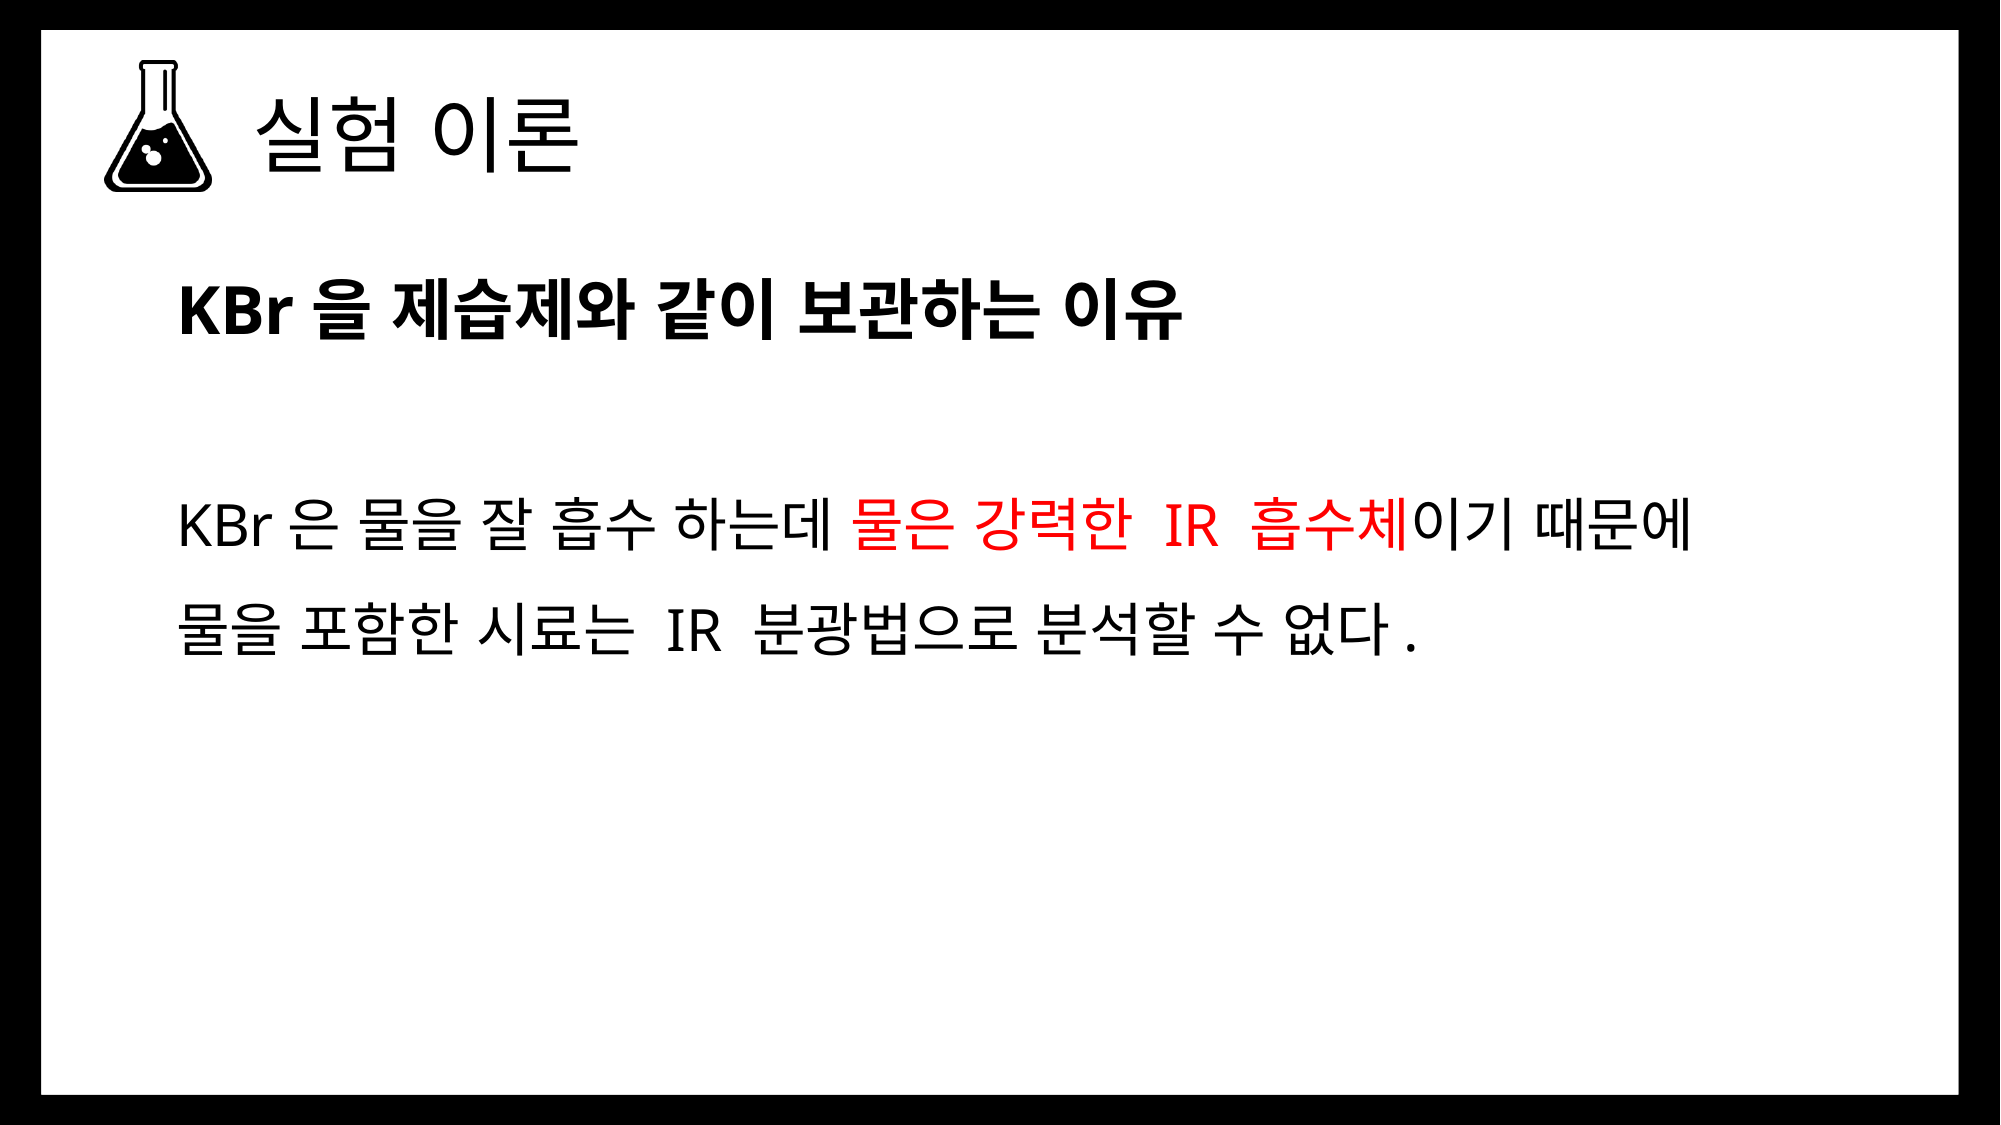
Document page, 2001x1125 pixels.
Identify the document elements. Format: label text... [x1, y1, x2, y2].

text_box KBr을 제습제와 같이 보관하는 이유 KBr은 물을 잘 흡수 하는데 물은 강력한 IR 흡수체이기 때문에 물을 포함한 시료는 IR 분광법으로 분석할 수 없다. [161, 220, 1839, 776]
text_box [104, 60, 874, 192]
